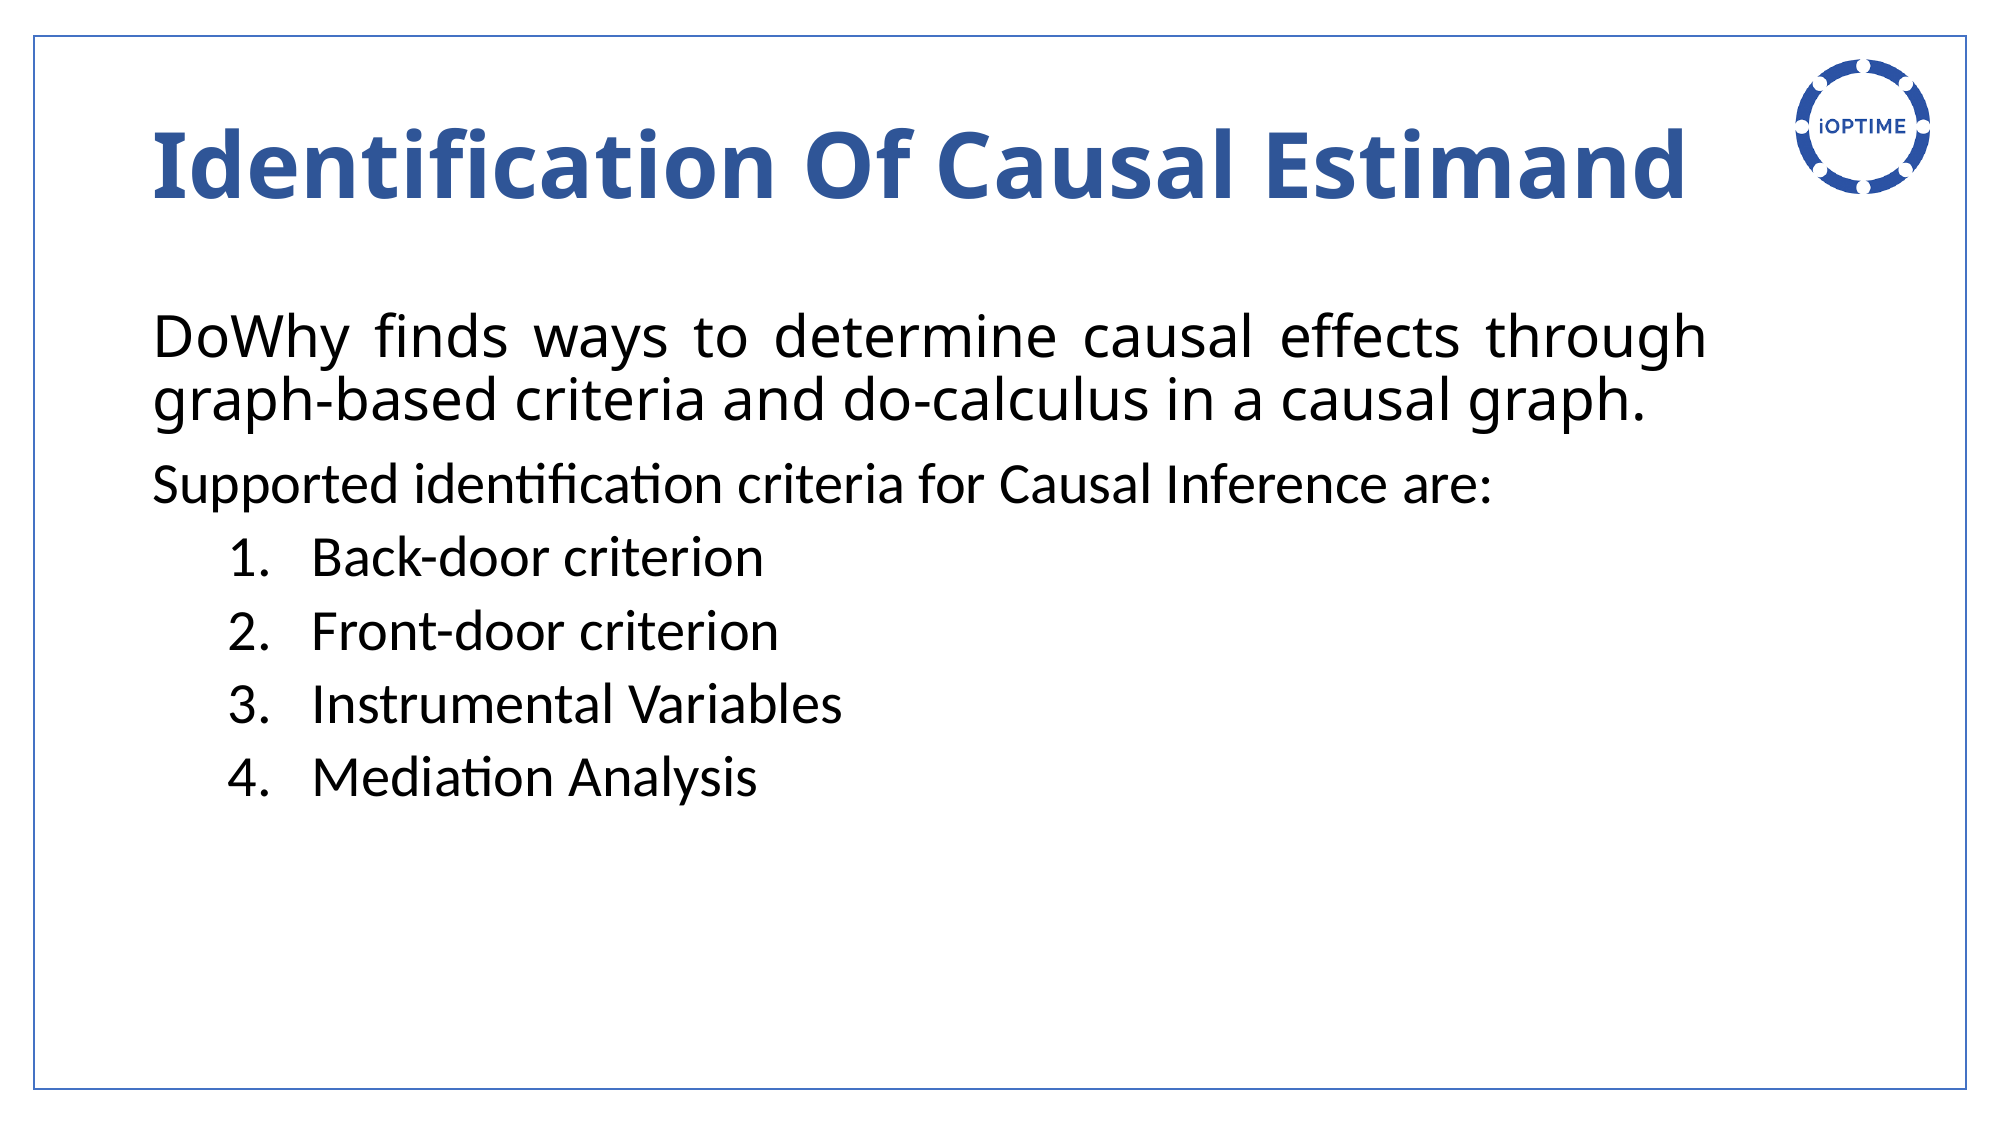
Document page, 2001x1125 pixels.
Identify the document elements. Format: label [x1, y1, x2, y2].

text_box [33, 35, 1967, 1090]
picture [1795, 59, 1930, 194]
